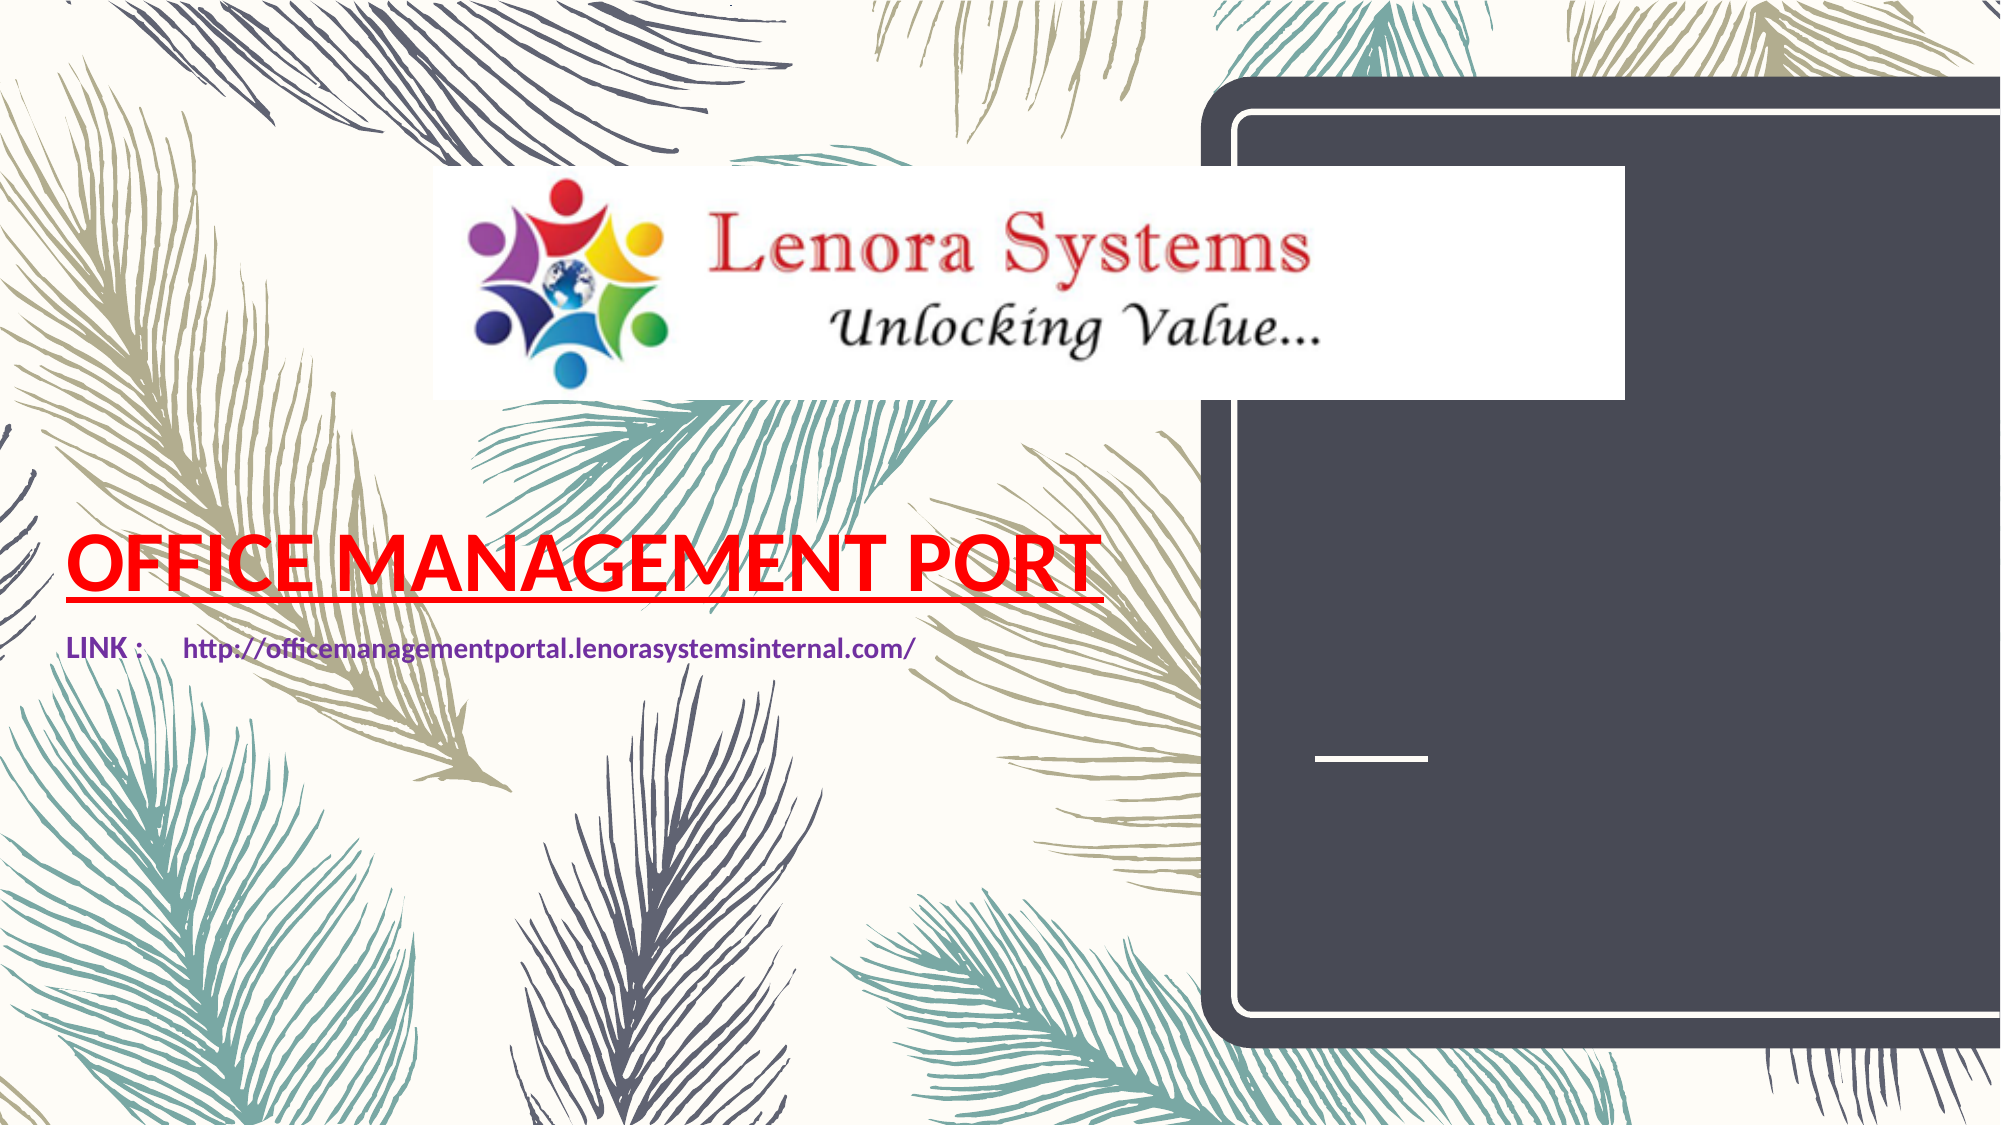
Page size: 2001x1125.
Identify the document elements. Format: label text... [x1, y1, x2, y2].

subtitle OFFICE MANAGEMENT PORT LINK : http://officemanagementportal.lenorasystemsinternal.com/ [50, 466, 1225, 687]
picture [433, 165, 1625, 400]
